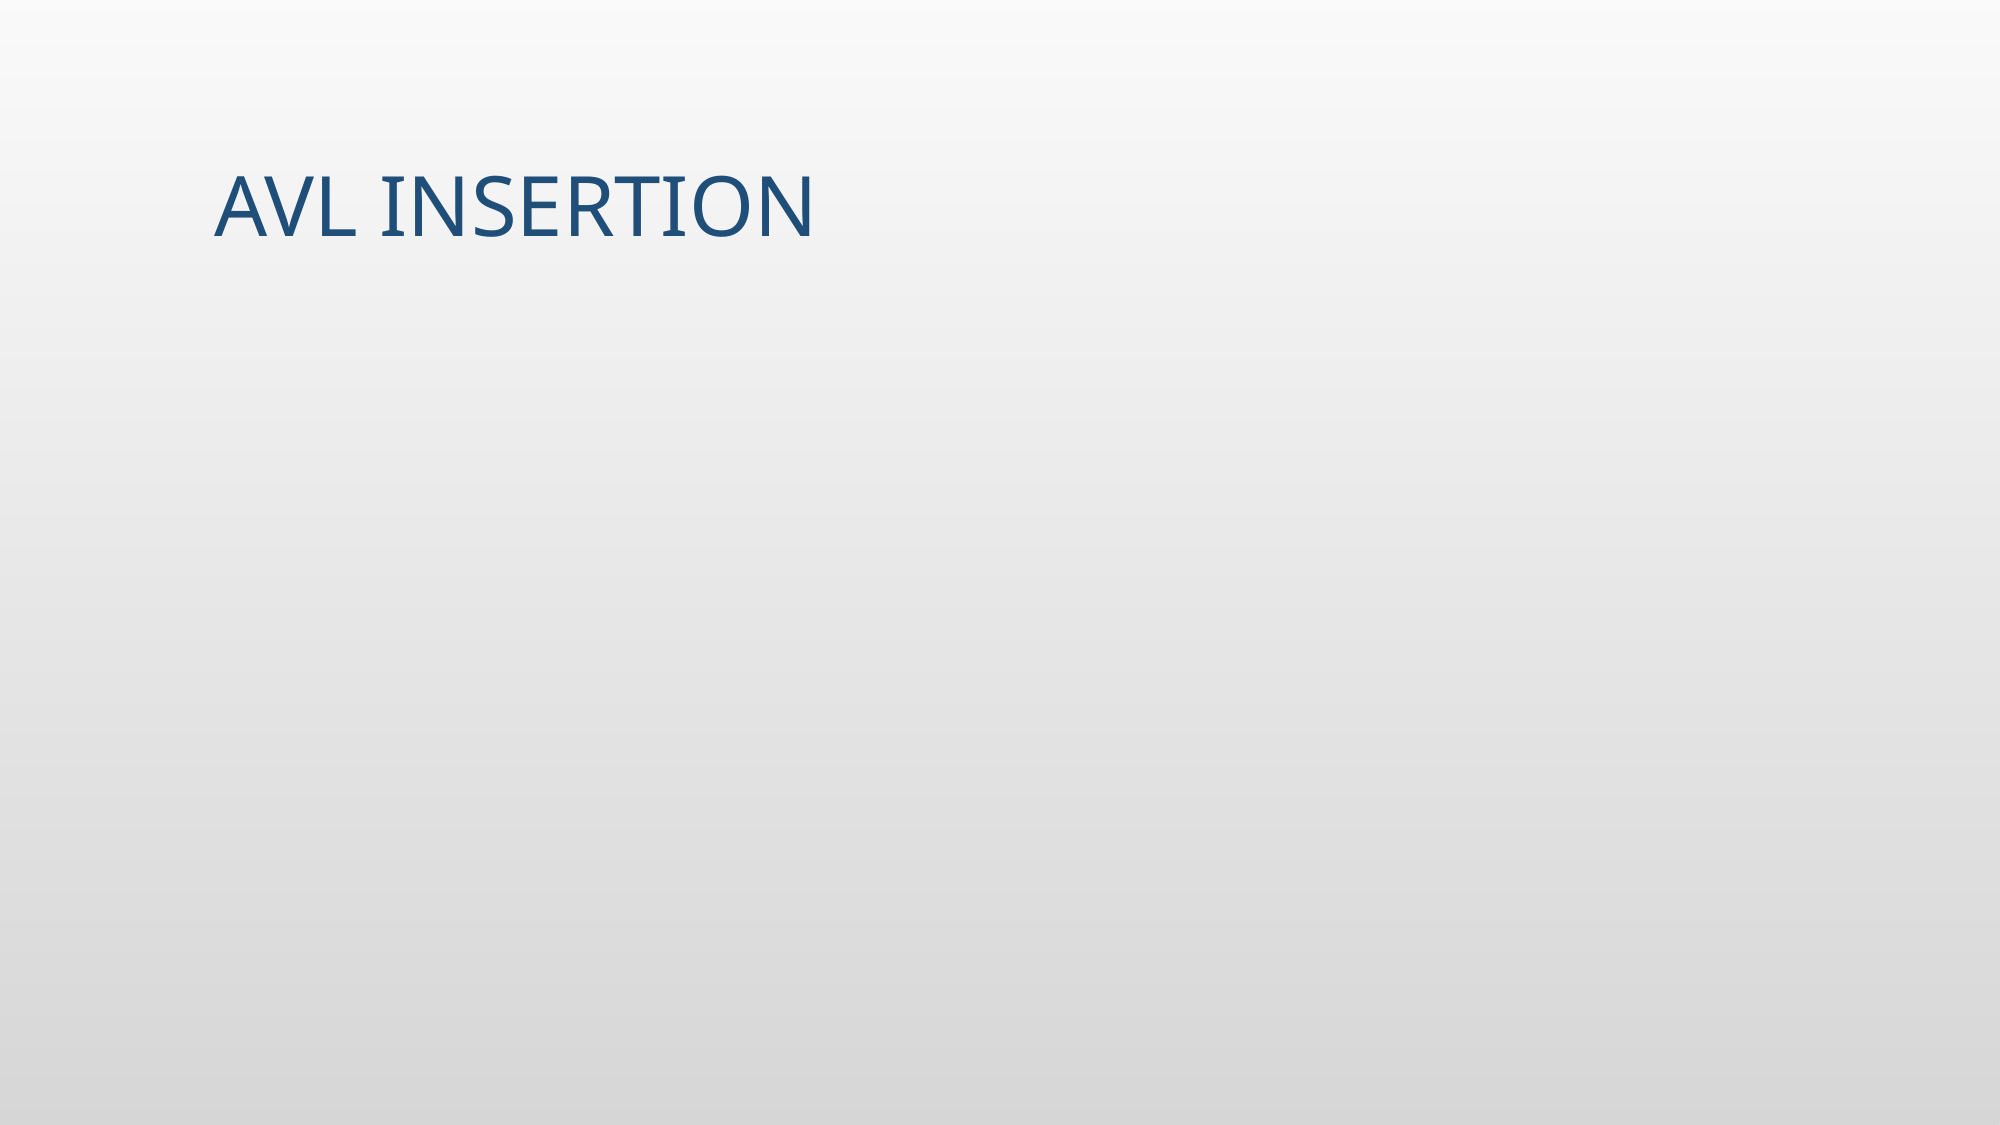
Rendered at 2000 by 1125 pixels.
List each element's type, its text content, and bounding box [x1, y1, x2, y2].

title AVL INSERTION [199, 45, 1800, 263]
